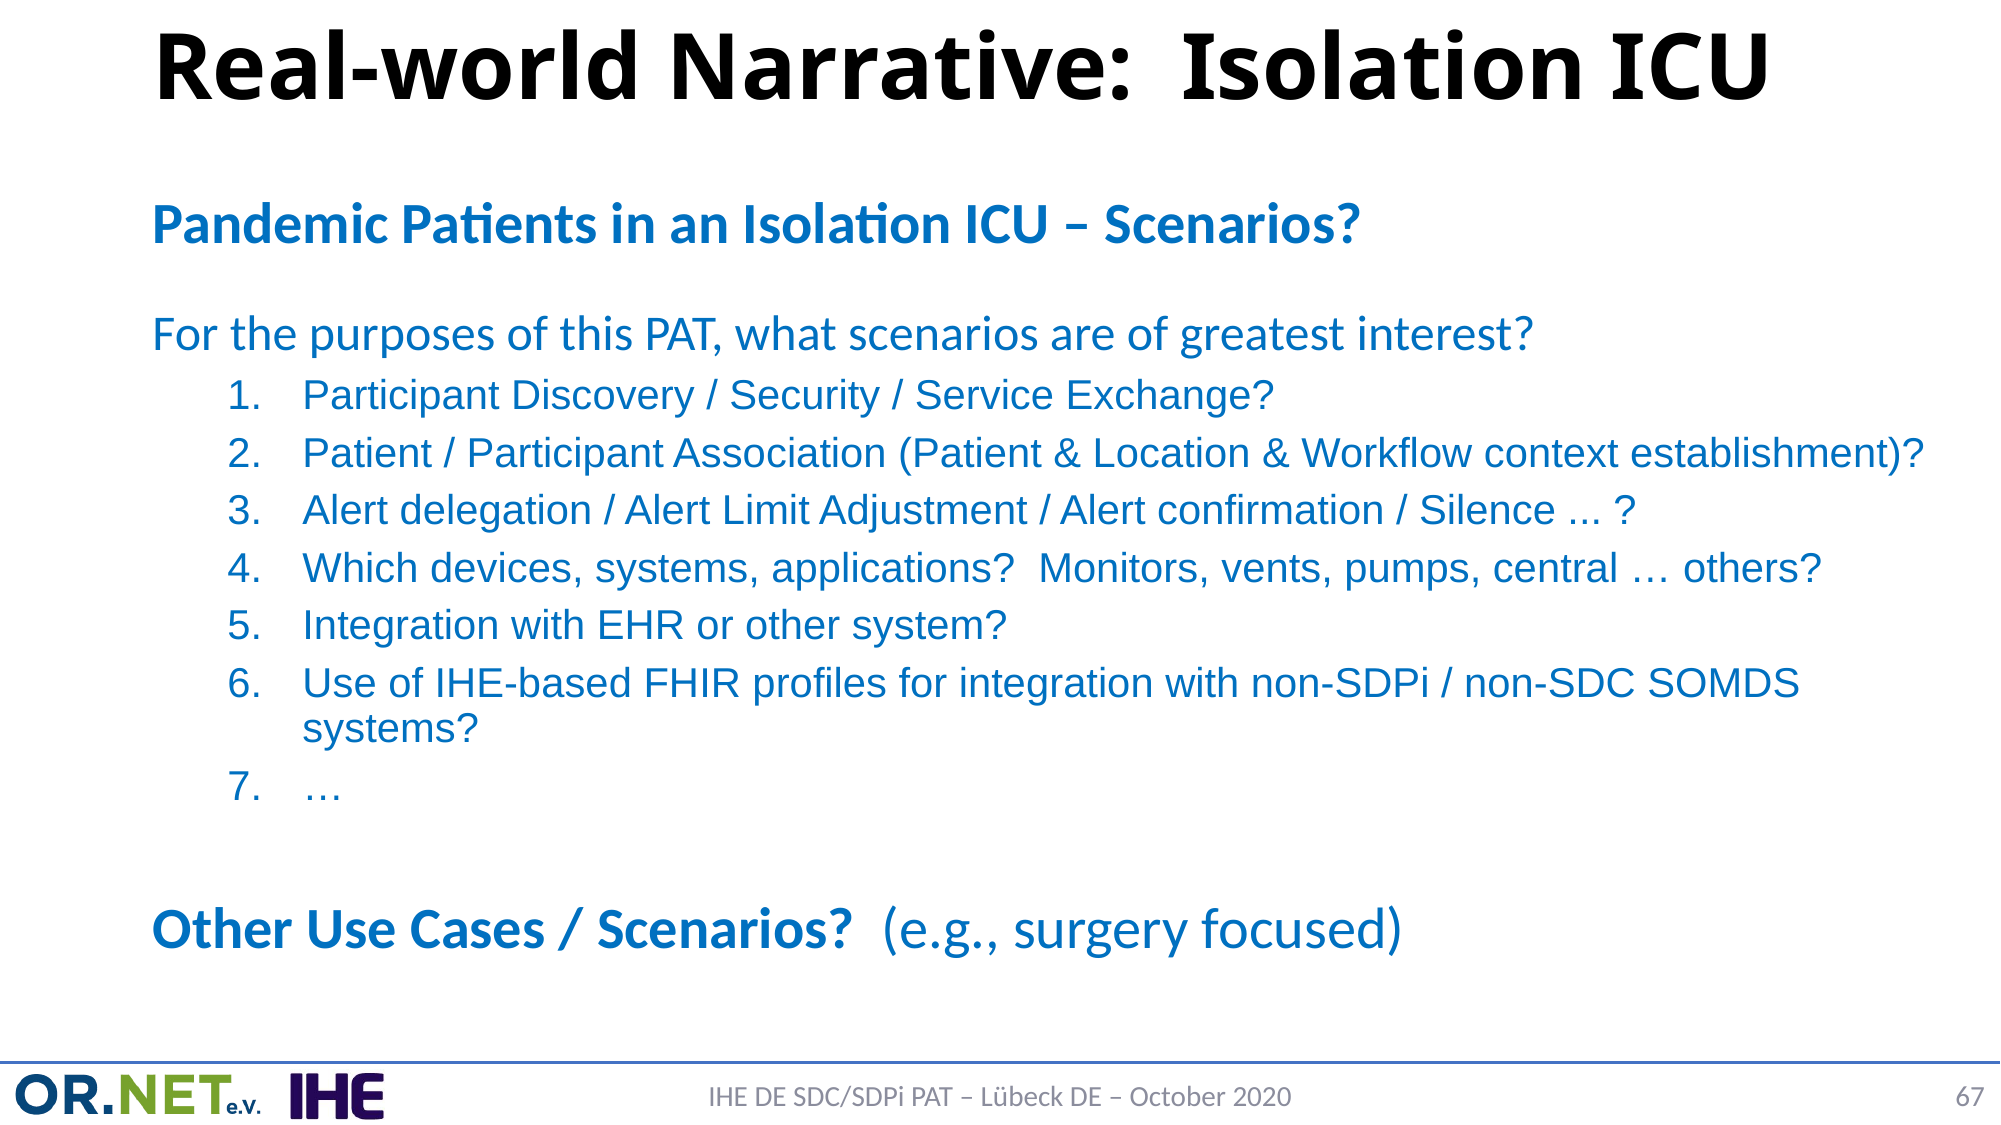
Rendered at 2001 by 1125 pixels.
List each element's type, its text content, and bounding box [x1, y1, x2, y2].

slide_number 67 [1810, 1064, 2000, 1125]
picture [290, 1068, 386, 1120]
footer IHE DE SDC/SDPi PAT – Lübeck DE – October 2020 [268, 1064, 1810, 1125]
title Real-world Narrative: Isolation ICU [137, 3, 1863, 136]
text_box Other Use Cases / Scenarios? (e.g., surgery focused) [137, 890, 1863, 977]
picture [7, 1062, 268, 1125]
list Pandemic Patients in an Isolation ICU – Scenarios? [137, 185, 1863, 273]
text_box For the purposes of this PAT, what scenarios are of greatest interest? Participant Discovery / Security / Service Exchange? Patient / Participant Association (Patient & Location & Workflow context establishment)? Alert delegation / Alert Limit Adjustment / Alert confirmation / Silence ... ? Which devices, systems, applications? Monitors, vents, pumps, central … others? Integration with EHR or other system? Use of IHE-based FHIR profiles for integration with non-SDPi / non-SDC SOMDS systems? … [137, 299, 2000, 866]
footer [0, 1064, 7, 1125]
